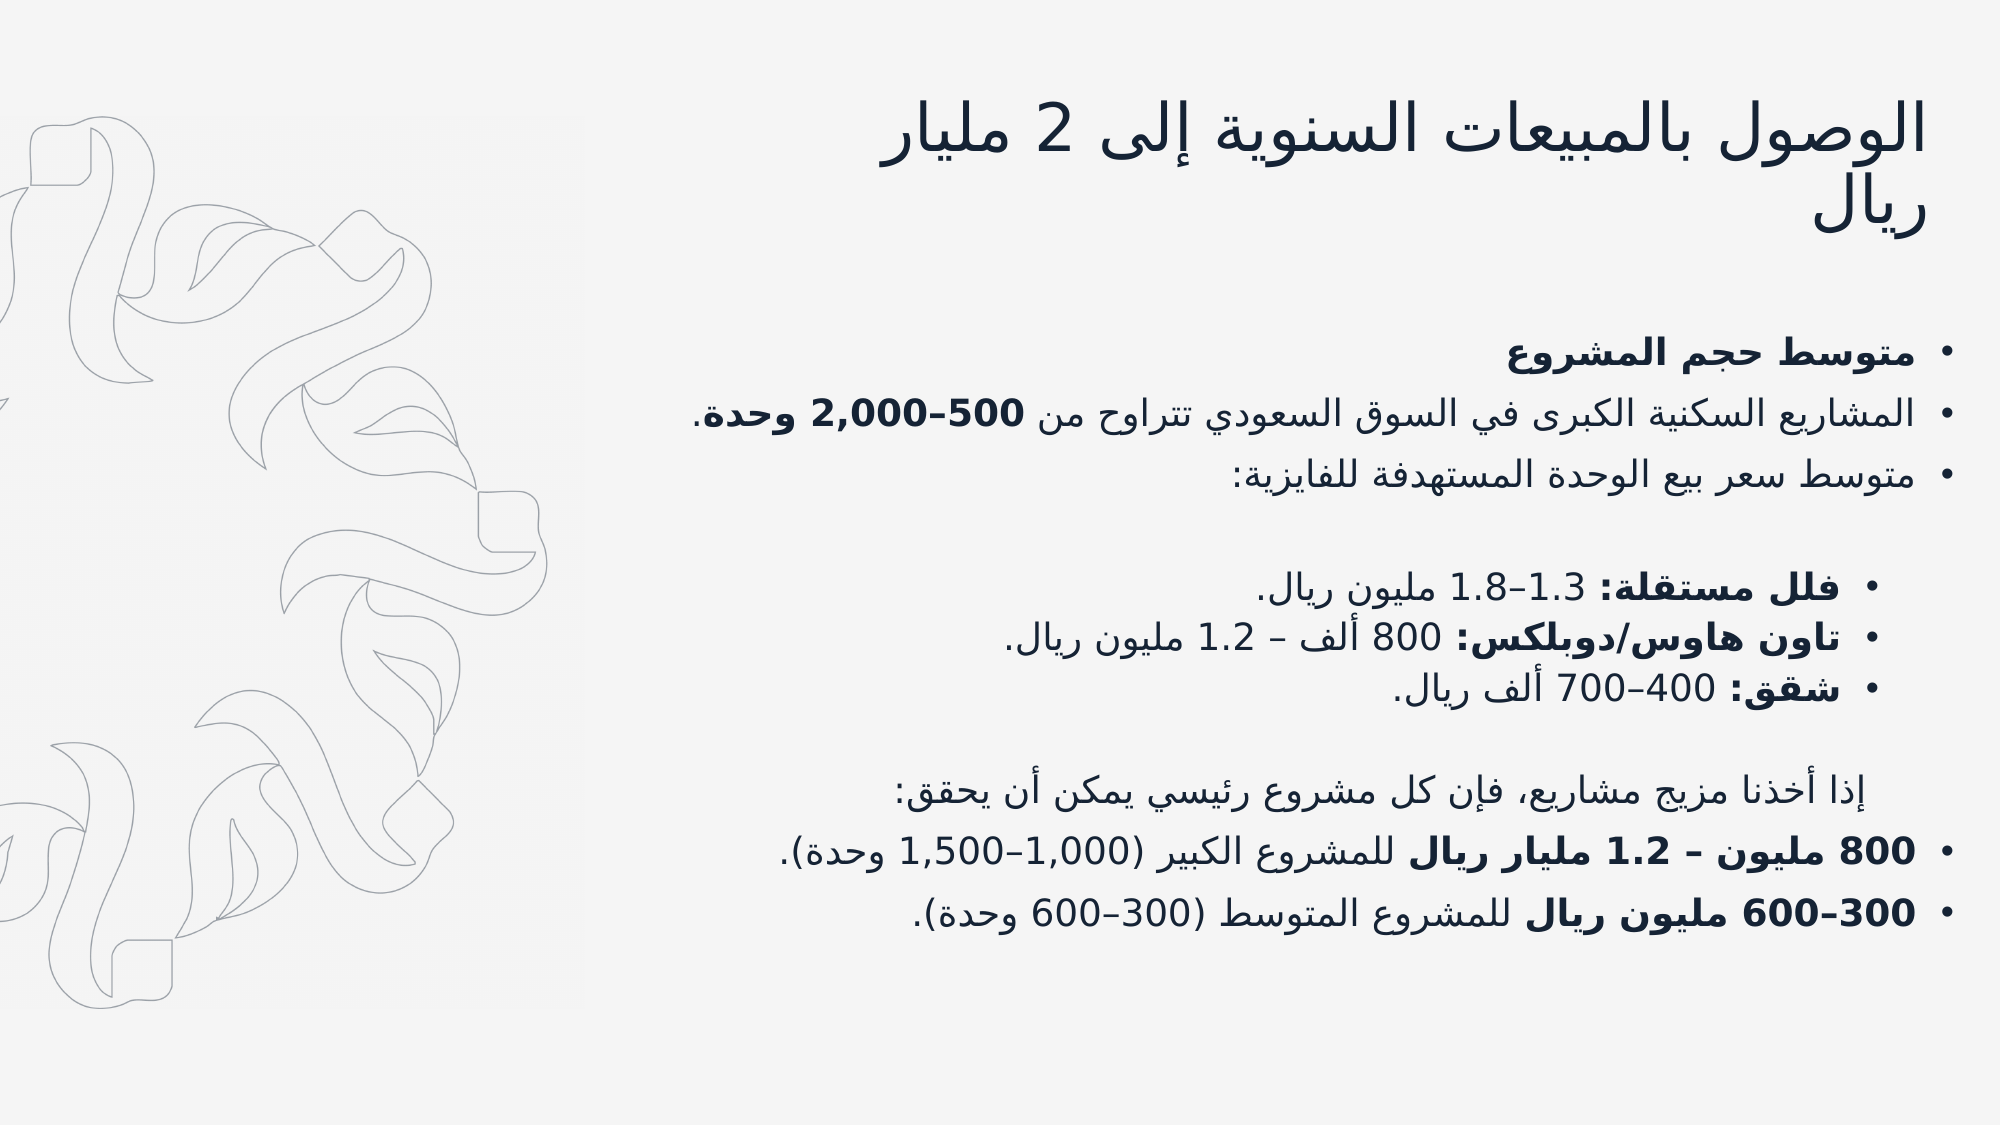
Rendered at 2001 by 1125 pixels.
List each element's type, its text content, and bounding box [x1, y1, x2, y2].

text_box الوصول بالمبيعات السنوية إلى 2 مليار ريال [745, 57, 1946, 276]
picture [0, 116, 585, 1009]
text_box متوسط حجم المشروع المشاريع السكنية الكبرى في السوق السعودي تتراوح من 500–2,000 وحدة. متوسط سعر بيع الوحدة المستهدفة للفايزية: فلل مستقلة: 1.3–1.8 مليون ريال. تاون هاوس/دوبلكس: 800 ألف – 1.2 مليون ريال. شقق: 400–700 ألف ريال. إذا أخذنا مزيج مشاريع، فإن كل مشروع رئيسي يمكن أن يحقق: 800 مليون – 1.2 مليار ريال للمشروع الكبير (1,000–1,500 وحدة). 300–600 مليون ريال للمشروع المتوسط (300–600 وحدة). [532, 325, 1969, 935]
